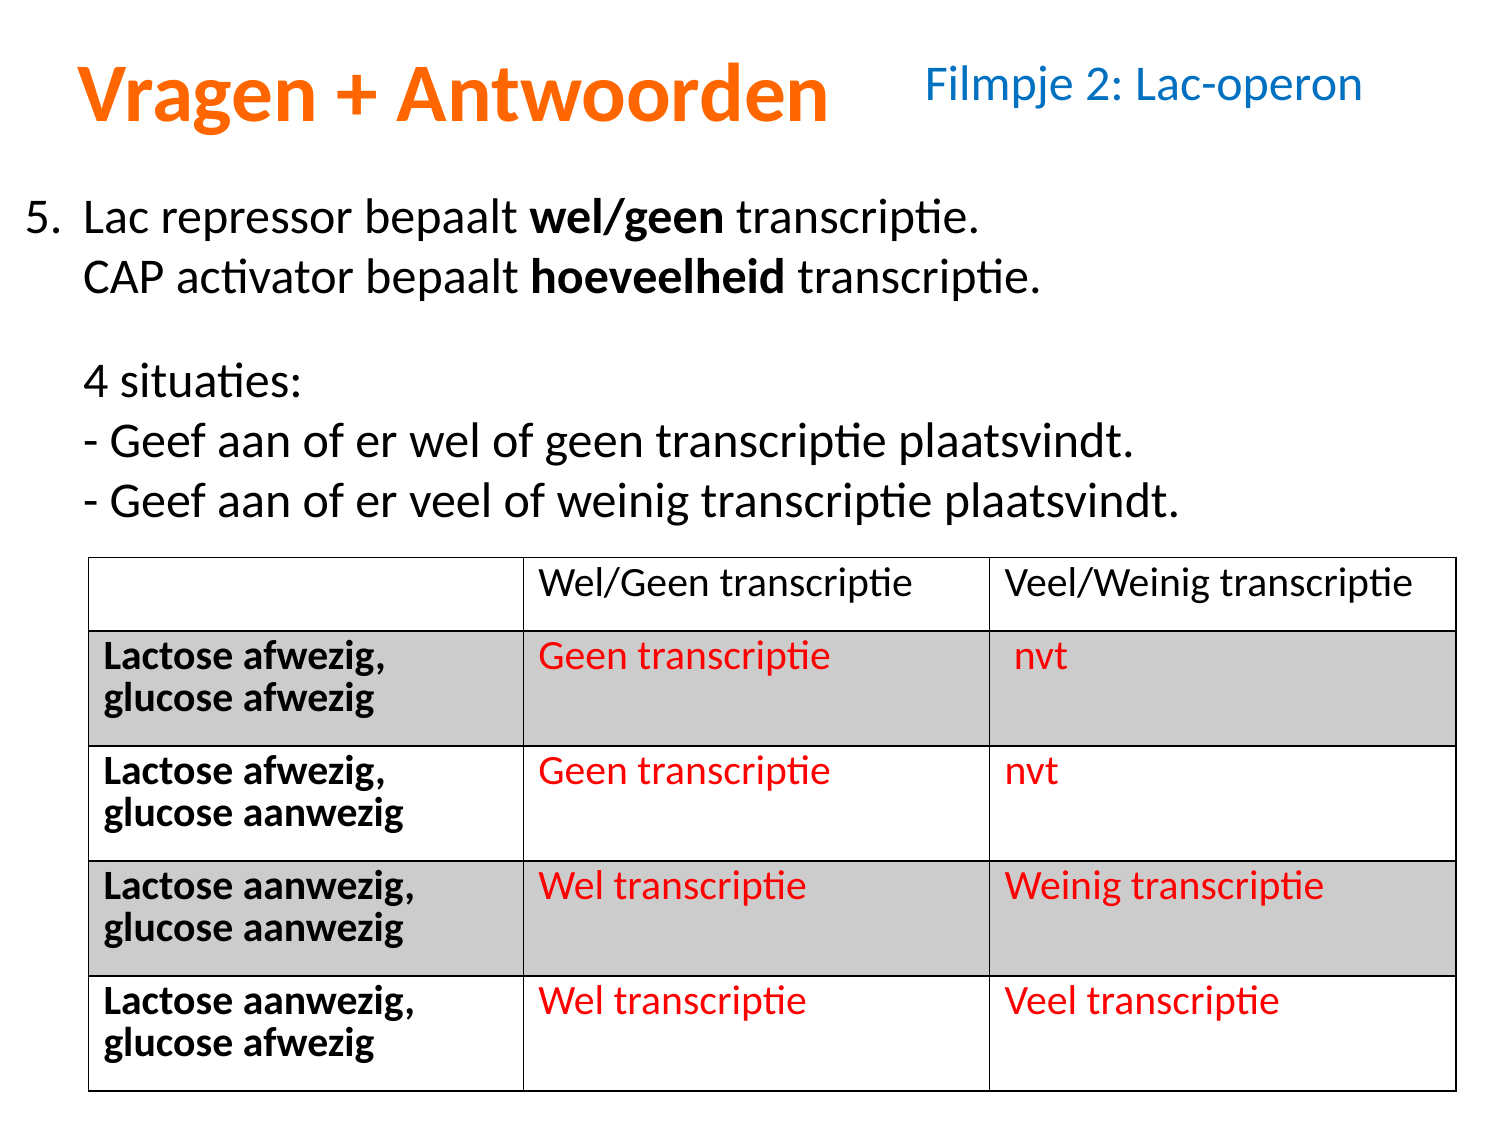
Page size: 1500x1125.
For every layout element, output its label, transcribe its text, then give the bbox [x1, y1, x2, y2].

table_cell nvt [990, 747, 1455, 860]
table_cell Lactose aanwezig, glucose afwezig [89, 977, 523, 1090]
table_cell Weinig transcriptie [990, 862, 1455, 975]
text_box 5. Lac repressor bepaalt wel/geen transcriptie. CAP activator bepaalt hoeveelheid transcriptie. [9, 175, 1398, 311]
text_box 4 situaties: - Geef aan of er wel of geen transcriptie plaatsvindt. - Geef aan of er veel of weinig transcriptie plaatsvindt. [68, 339, 1456, 535]
table_cell Lactose afwezig, glucose aanwezig [89, 747, 523, 860]
table_header Wel/Geen transcriptie [524, 558, 989, 630]
table_cell Geen transcriptie [524, 632, 989, 745]
table_header [89, 558, 523, 630]
text_box Vragen + Antwoorden [62, 30, 910, 146]
table_cell Wel transcriptie [524, 977, 989, 1090]
table_cell nvt [990, 632, 1455, 745]
table_cell Wel transcriptie [524, 862, 989, 975]
table_header Veel/Weinig transcriptie [990, 558, 1455, 630]
table_cell Lactose afwezig, glucose afwezig [89, 632, 523, 745]
table_cell Lactose aanwezig, glucose aanwezig [89, 862, 523, 975]
text_box Filmpje 2: Lac-operon [909, 43, 1495, 119]
table_cell Veel transcriptie [990, 977, 1455, 1090]
table_cell Geen transcriptie [524, 747, 989, 860]
